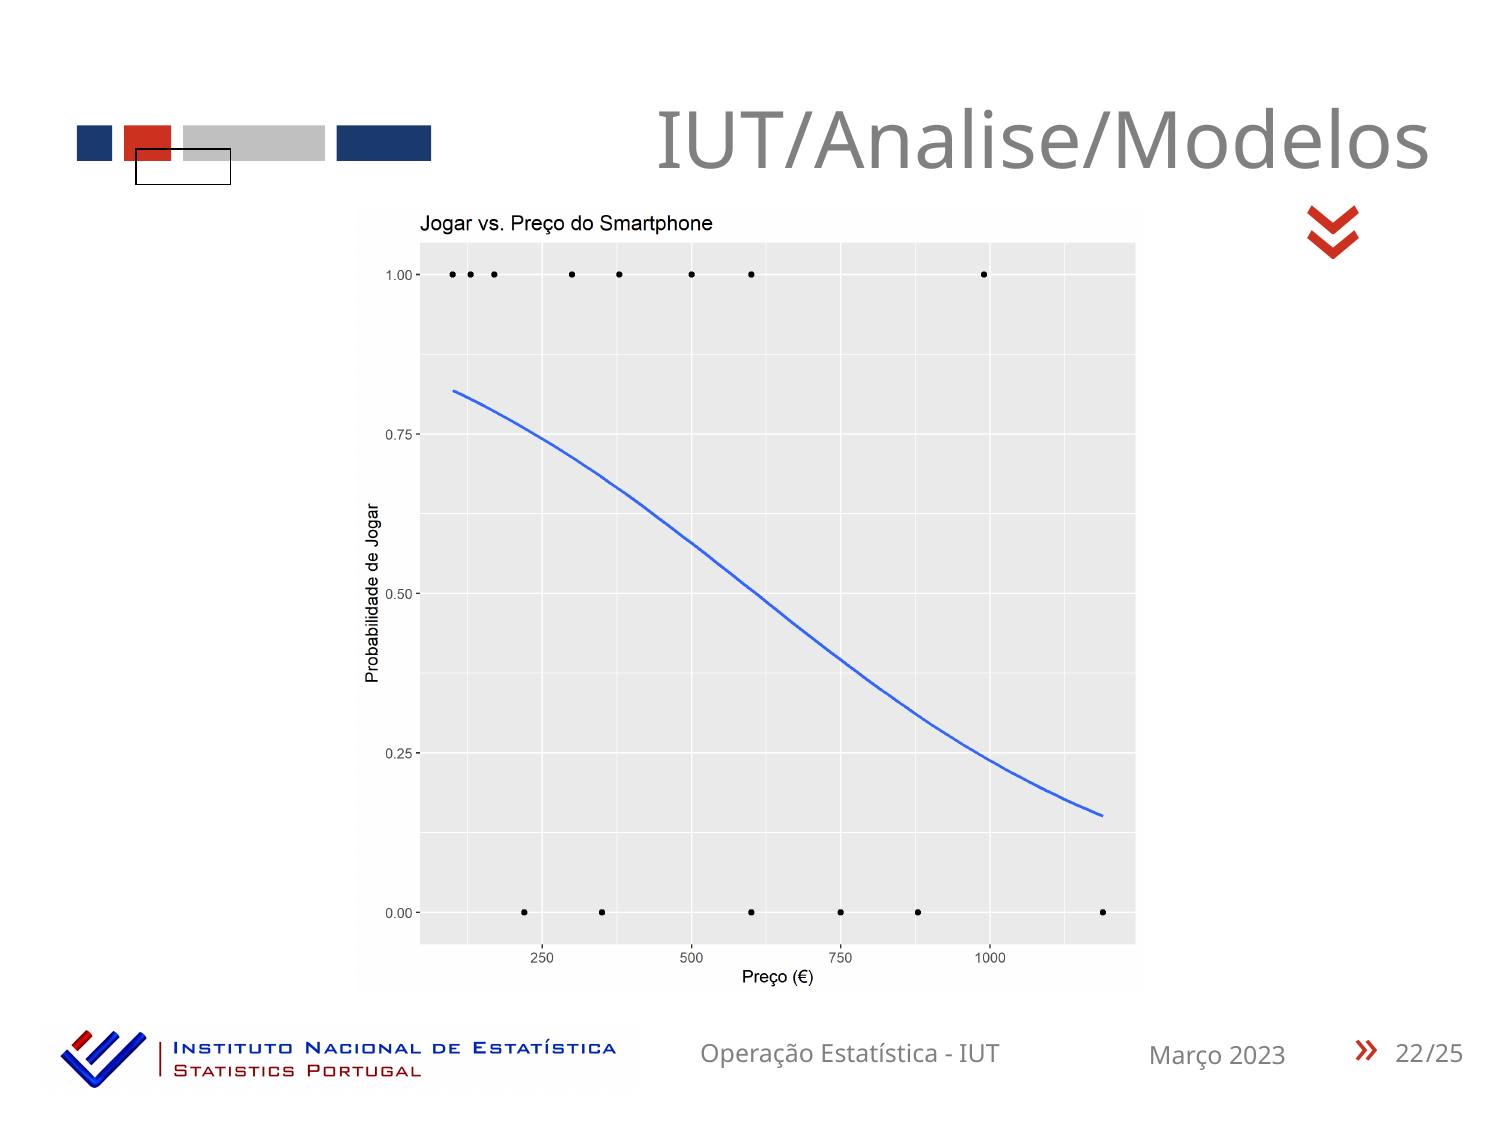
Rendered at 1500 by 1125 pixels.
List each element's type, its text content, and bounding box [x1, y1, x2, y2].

picture [41, 1023, 638, 1093]
picture [356, 206, 1144, 995]
text_box « [1234, 207, 1400, 280]
text_box IUT/Analise/Modelos [454, 66, 1447, 207]
text_box 22 [1380, 1029, 1447, 1075]
